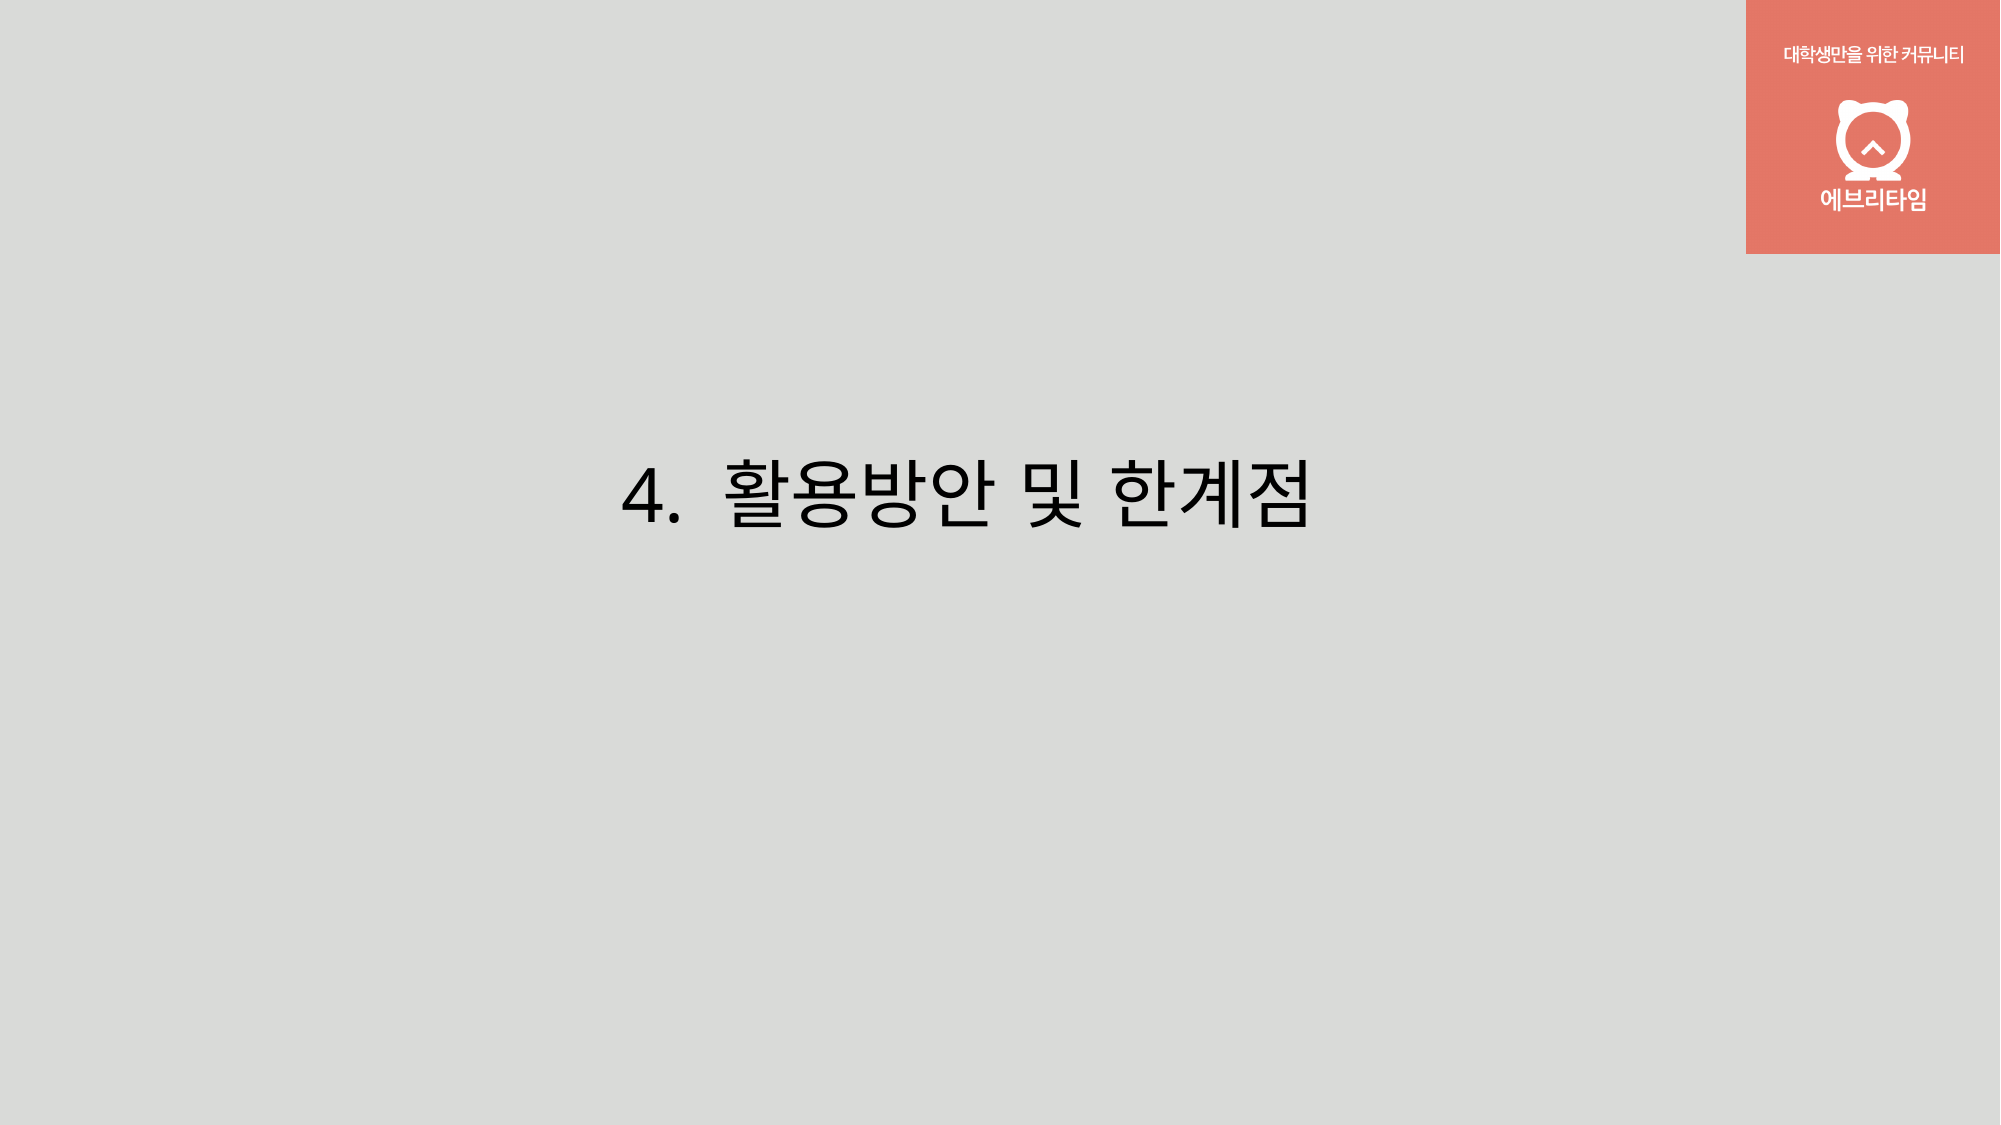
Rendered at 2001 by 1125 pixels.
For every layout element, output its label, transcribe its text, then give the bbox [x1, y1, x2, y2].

picture [1745, 0, 2000, 254]
text_box 4. 활용방안 및 한계점 [606, 440, 1407, 546]
